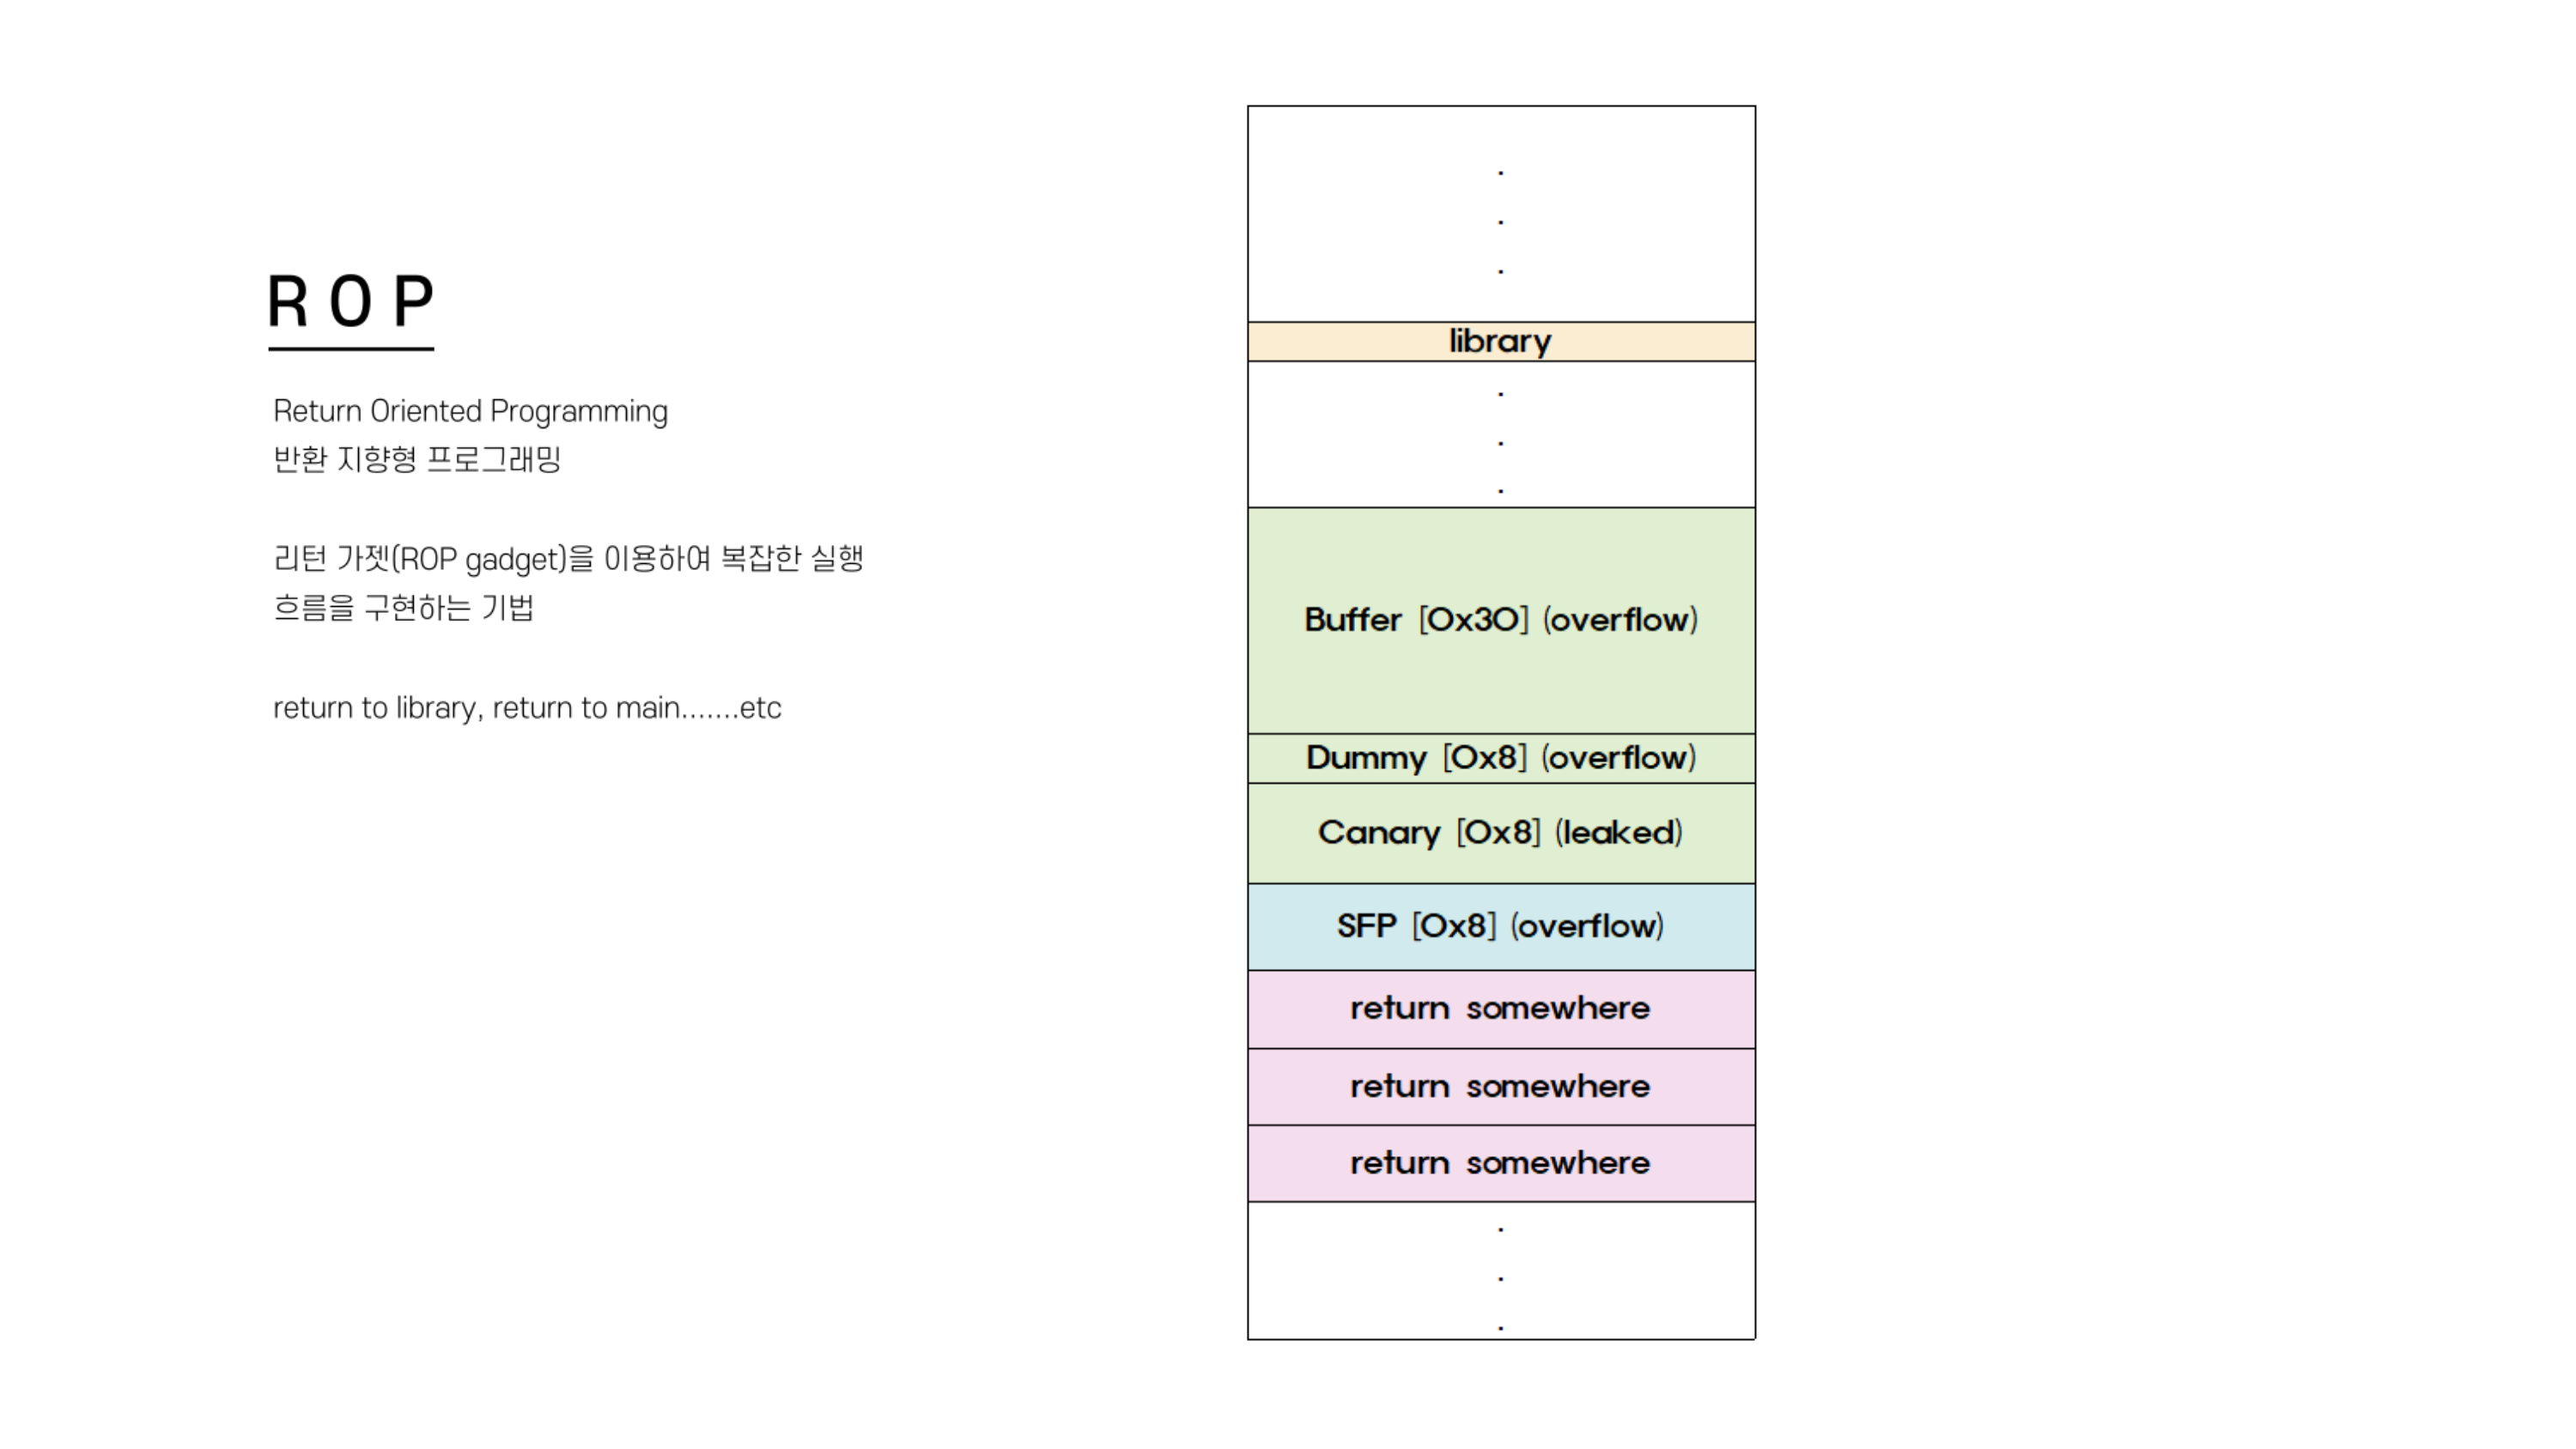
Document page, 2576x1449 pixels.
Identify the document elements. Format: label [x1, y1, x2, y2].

picture [269, 387, 879, 742]
picture [1244, 102, 1761, 1346]
picture [257, 245, 465, 374]
text_box [268, 342, 434, 356]
